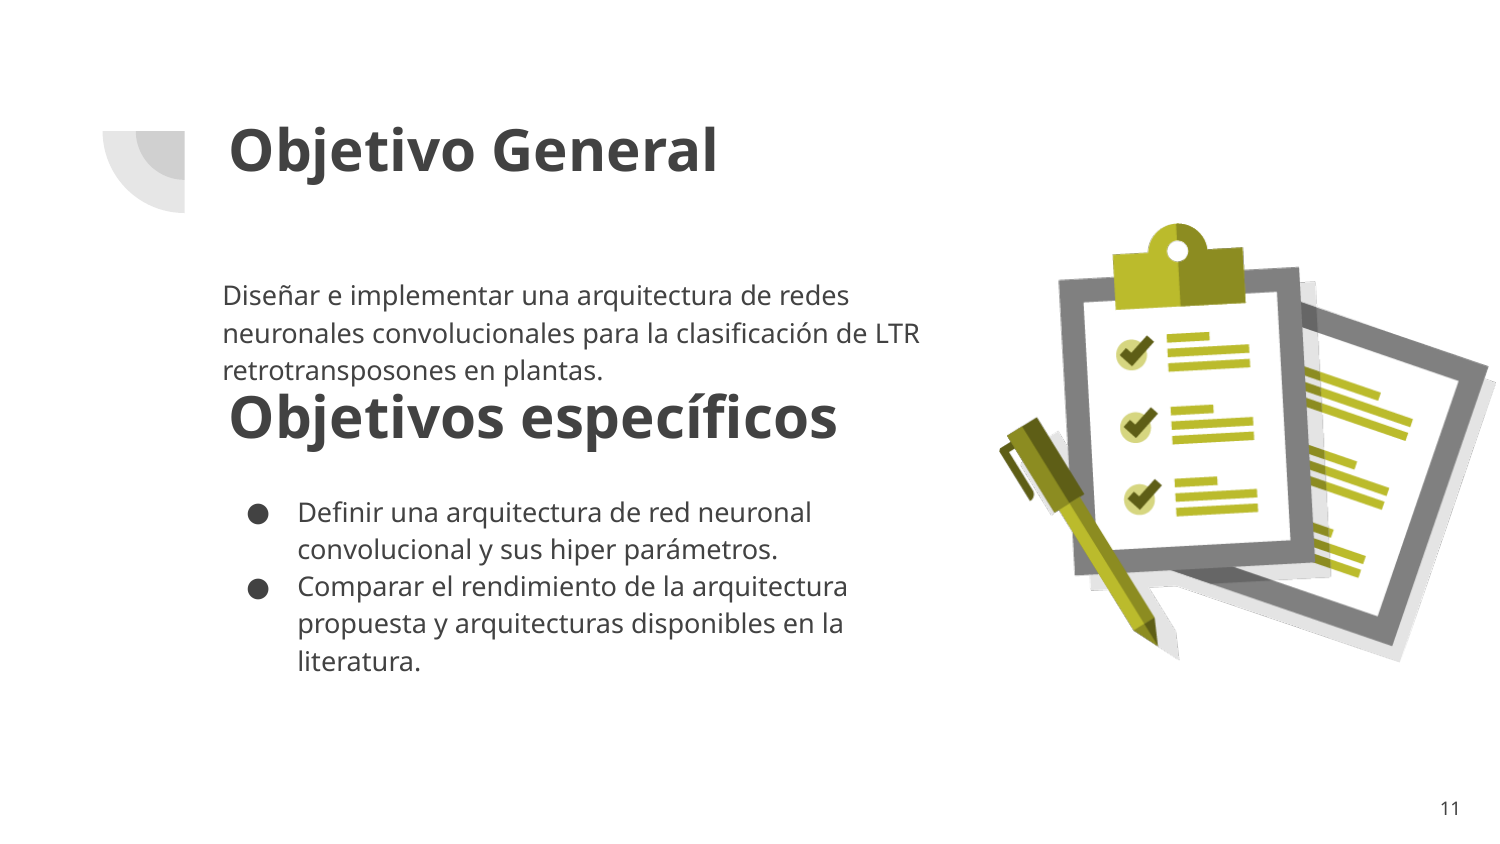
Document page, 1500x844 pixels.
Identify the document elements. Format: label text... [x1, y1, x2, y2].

list Diseñar e implementar una arquitectura de redes neuronales convolucionales para la clasificación de LTR retrotransposones en plantas. [207, 258, 978, 396]
title Objetivos específicos [213, 365, 900, 461]
list Definir una arquitectura de red neuronal convolucional y sus hiper parámetros. Comparar el rendimiento de la arquitectura propuesta y arquitecturas disponibles en la literatura. [207, 475, 961, 681]
title Objetivo General [213, 98, 805, 193]
slide_number ‹#› [1386, 777, 1477, 842]
picture [995, 220, 1500, 666]
